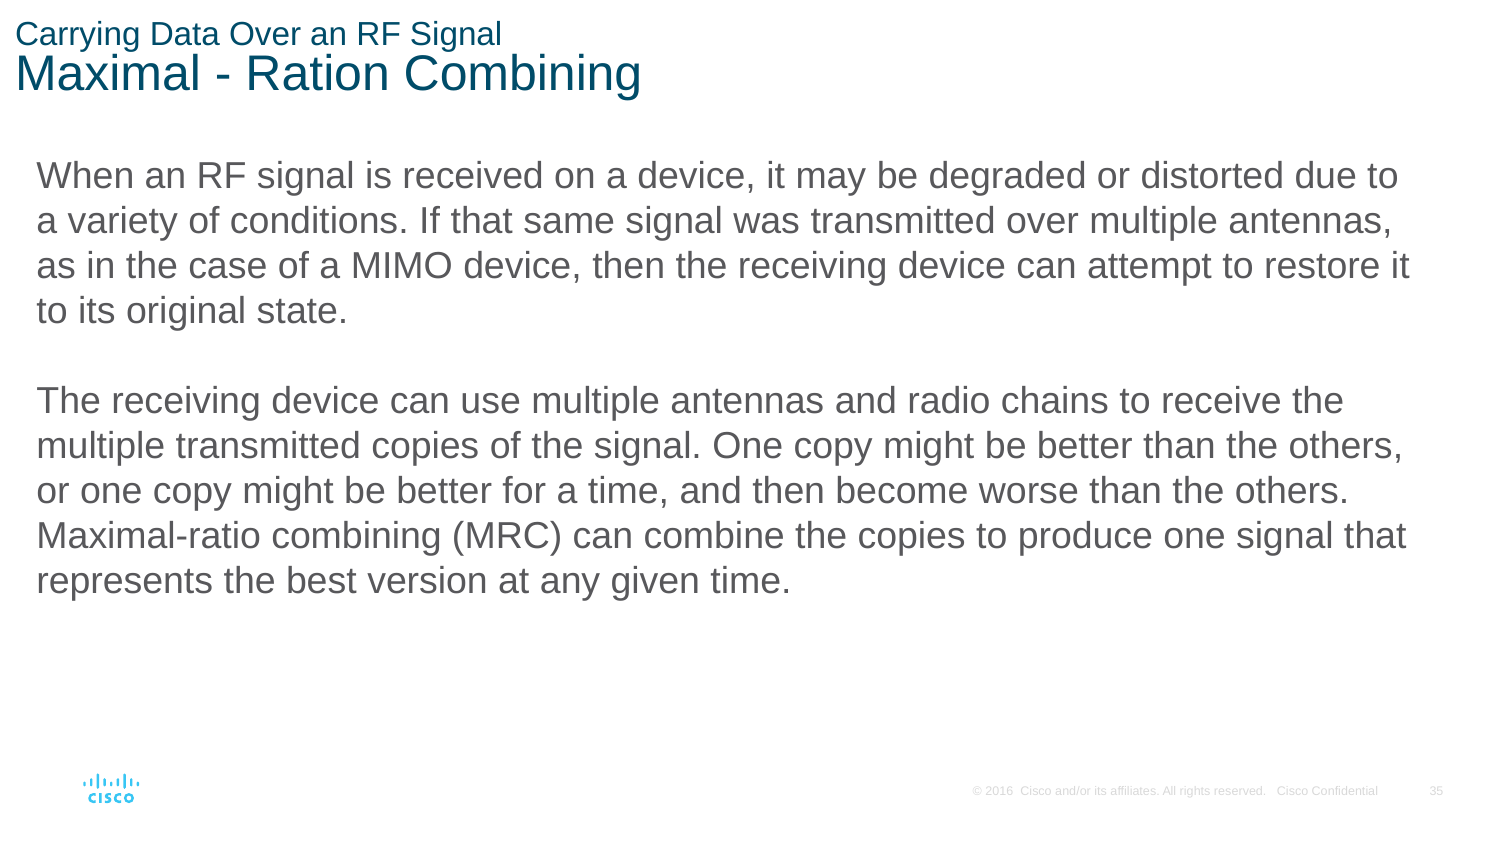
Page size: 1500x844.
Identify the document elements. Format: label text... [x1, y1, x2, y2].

title Carrying Data Over an RF Signal Maximal - Ration Combining [0, 0, 1369, 121]
text_box When an RF signal is received on a device, it may be degraded or distorted due to a variety of conditions. If that same signal was transmitted over multiple antennas, as in the case of a MIMO device, then the receiving device can attempt to restore it to its original state. The receiving device can use multiple antennas and radio chains to receive the multiple transmitted copies of the signal. One copy might be better than the others, or one copy might be better for a time, and then become worse than the others. Maximal-ratio combining (MRC) can combine the copies to produce one signal that represents the best version at any given time. [21, 143, 1437, 609]
